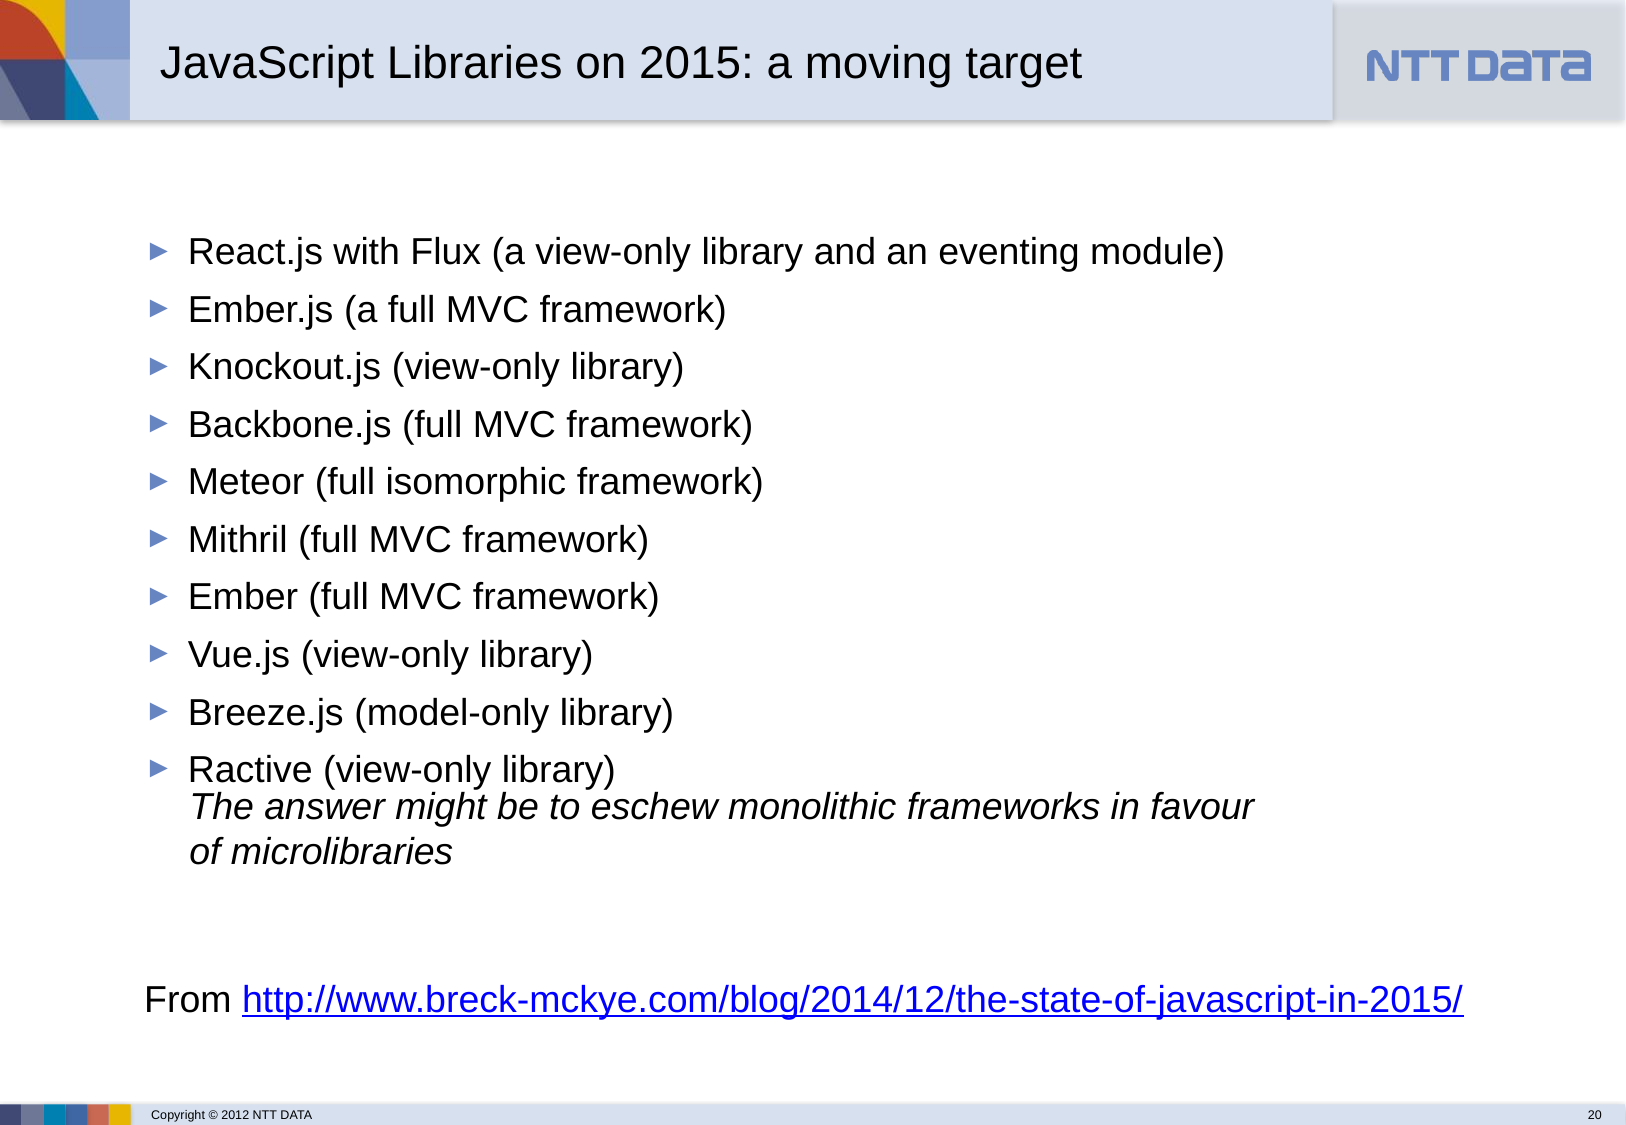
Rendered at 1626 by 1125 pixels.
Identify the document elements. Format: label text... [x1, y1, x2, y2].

text_box The answer might be to eschew monolithic frameworks in favour of microlibraries [174, 775, 1295, 880]
list JavaScript Libraries on 2015: a moving target [130, 0, 1333, 121]
list React.js with Flux (a view-only library and an eventing module) Ember.js (a full MVC framework) Knockout.js (view-only library) Backbone.js (full MVC framework) Meteor (full isomorphic framework) Mithril (full MVC framework) Ember (full MVC framework) Vue.js (view-only library) Breeze.js (model-only library) Ractive (view-only library) From http://www.breck-mckye.com/blog/2014/12/the-state-of-javascript-in-2015/ [129, 219, 1495, 1034]
picture [1367, 50, 1591, 81]
picture [0, 0, 130, 120]
